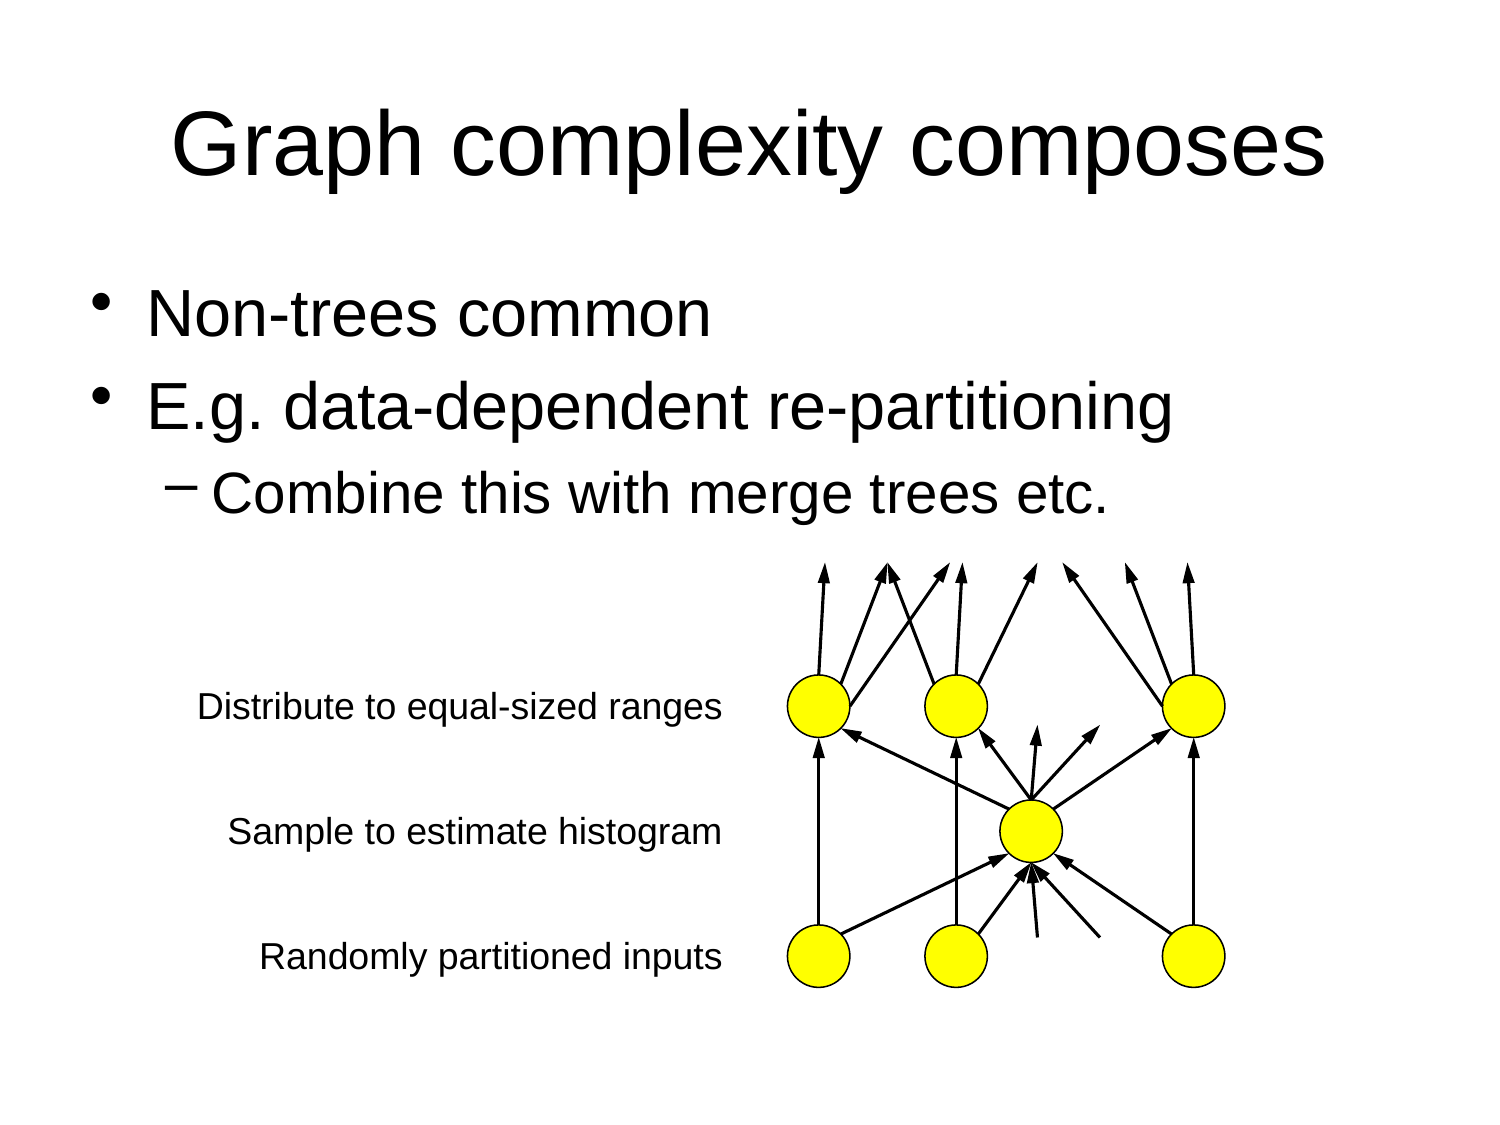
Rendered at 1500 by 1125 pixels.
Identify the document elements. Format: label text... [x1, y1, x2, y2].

text_box [926, 676, 988, 726]
text_box Randomly partitioned inputs [212, 924, 738, 985]
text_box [849, 562, 951, 707]
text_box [887, 562, 935, 685]
text_box [1163, 675, 1225, 738]
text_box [1187, 562, 1194, 676]
text_box [787, 675, 849, 738]
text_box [1030, 724, 1101, 801]
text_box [1062, 562, 1163, 707]
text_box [1093, 728, 1172, 810]
text_box Sample to estimate histogram [137, 799, 738, 860]
text_box [924, 943, 988, 988]
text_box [978, 562, 1038, 685]
list Non-trees common E.g. data-dependent re-partitioning Combine this with merge trees etc. [74, 262, 1426, 1006]
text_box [955, 562, 963, 676]
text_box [978, 862, 1026, 935]
title Graph complexity composes [74, 44, 1426, 233]
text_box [1030, 862, 1101, 938]
text_box [787, 925, 850, 988]
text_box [840, 562, 847, 685]
text_box Distribute to equal-sized ranges [124, 674, 738, 735]
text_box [1124, 562, 1172, 685]
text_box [840, 728, 1010, 810]
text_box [1053, 853, 1172, 935]
text_box [999, 809, 1063, 860]
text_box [978, 728, 1025, 801]
text_box [1162, 925, 1225, 988]
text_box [818, 562, 826, 676]
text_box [925, 675, 964, 714]
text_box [840, 853, 1010, 935]
